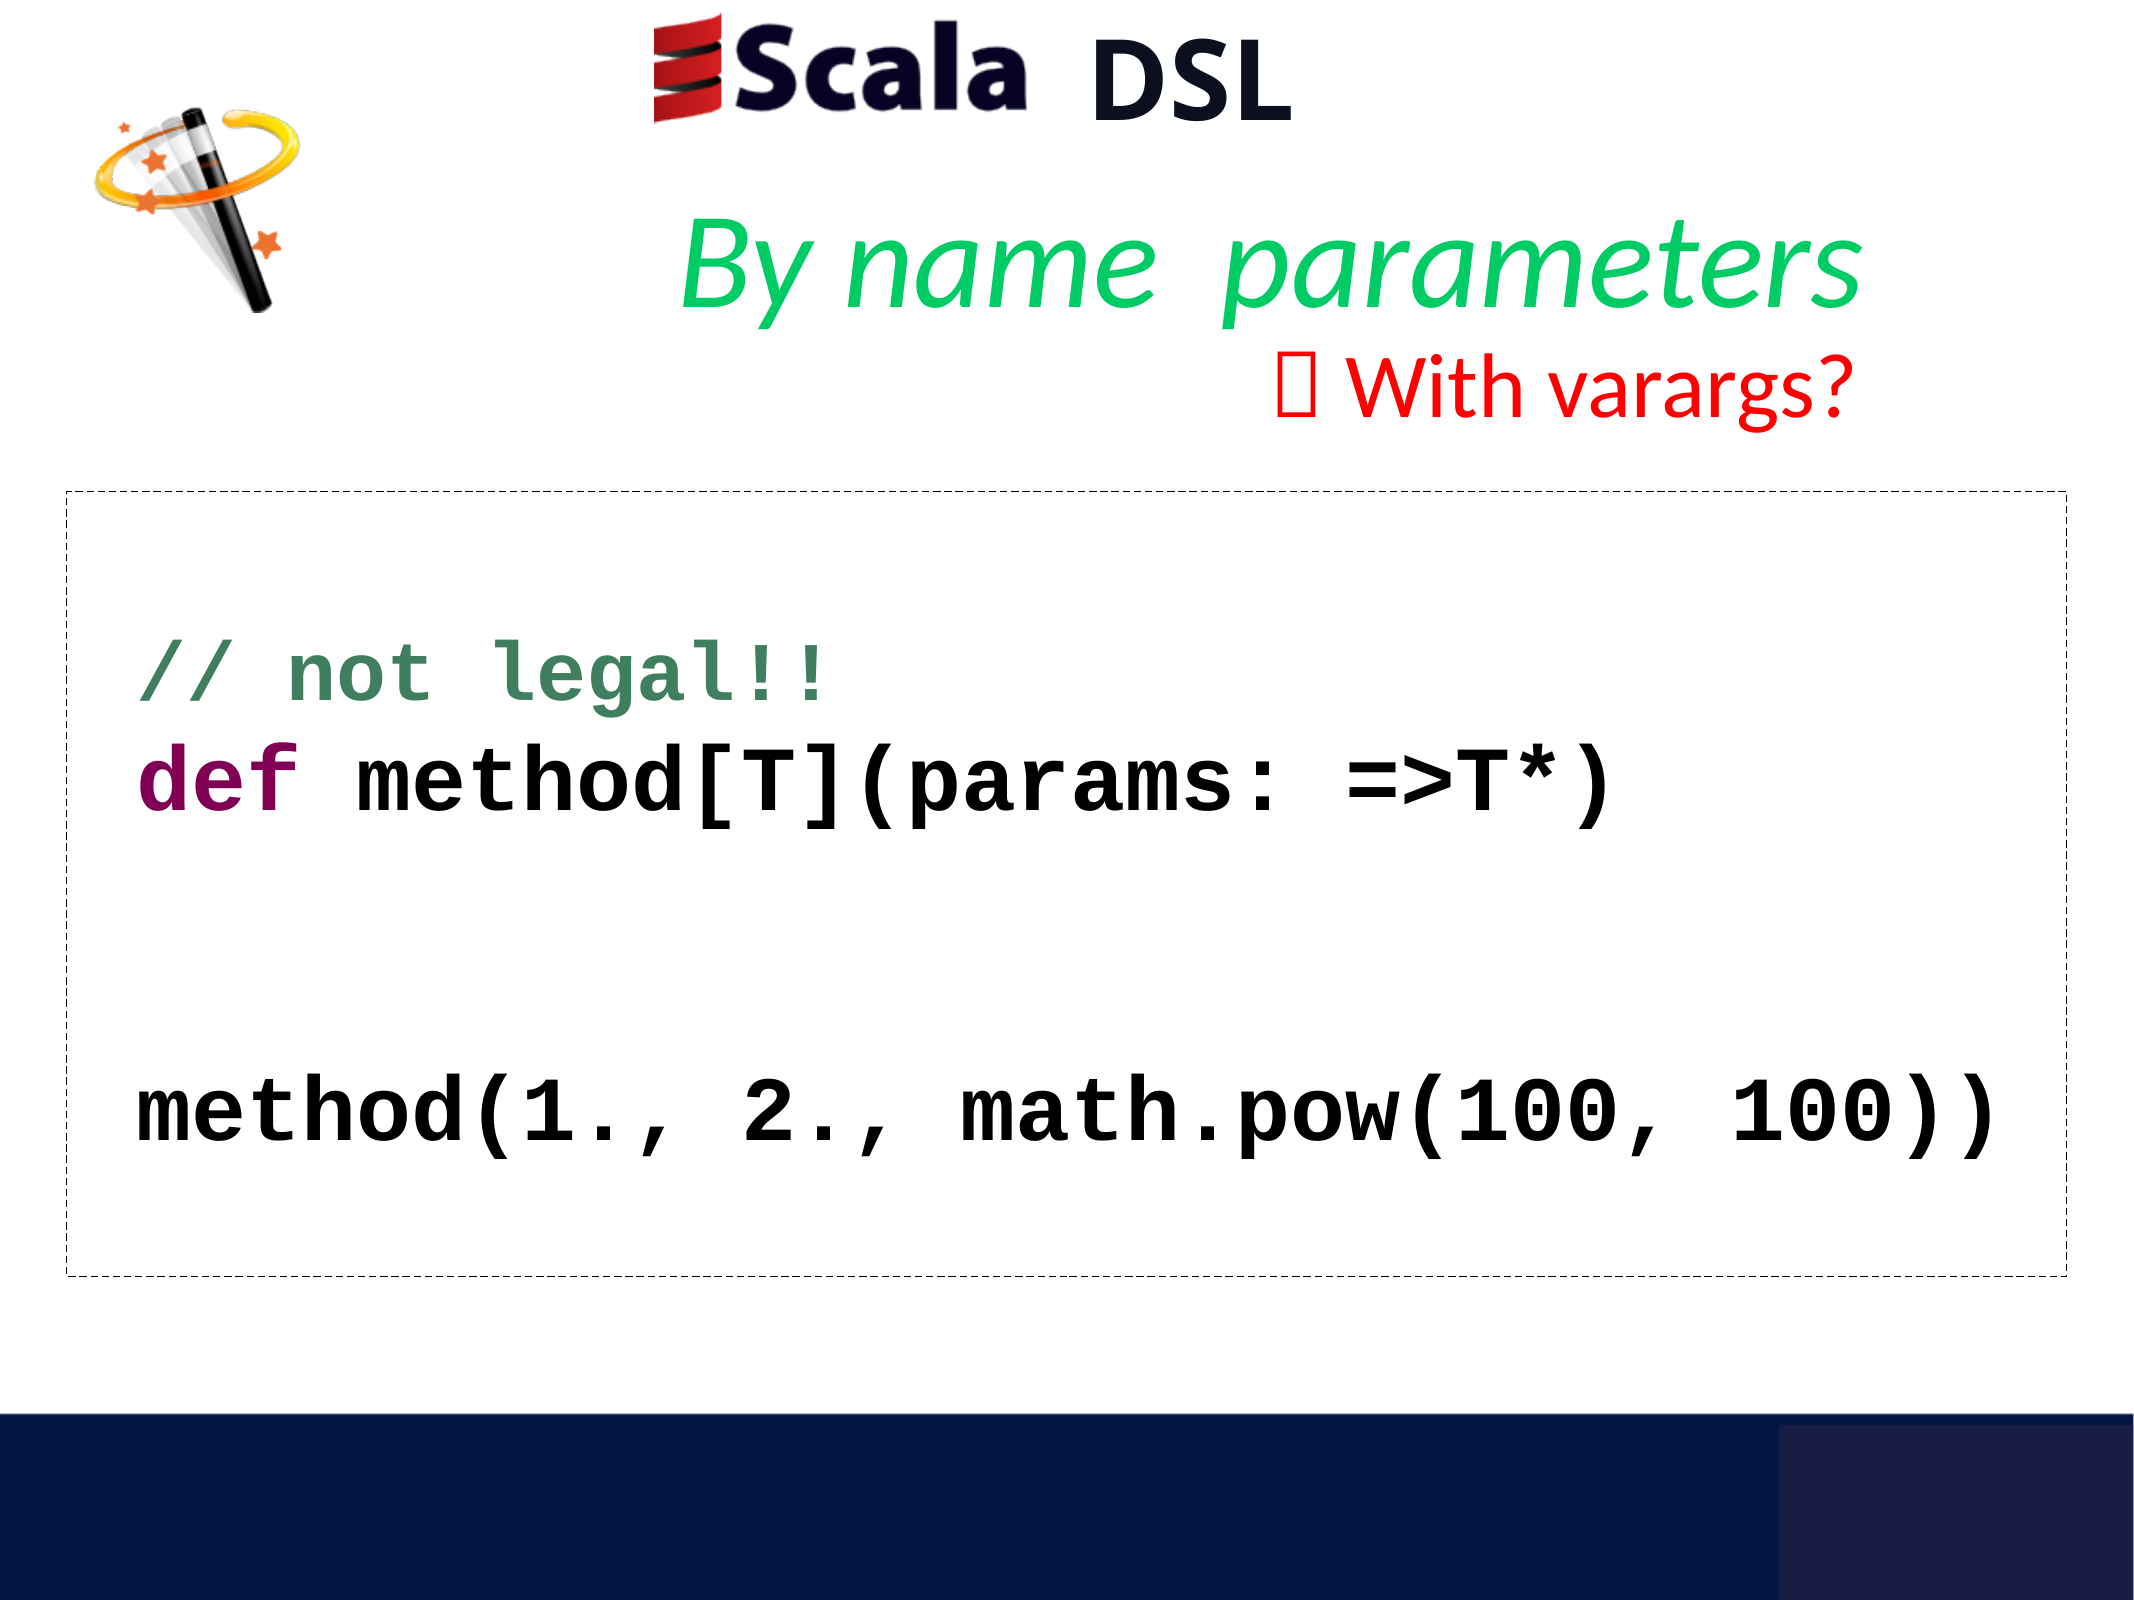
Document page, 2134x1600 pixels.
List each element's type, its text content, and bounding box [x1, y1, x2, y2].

text_box  With varargs? [1066, 324, 1867, 438]
picture [653, 12, 1029, 125]
text_box By name parameters [662, 162, 1912, 343]
text_box // not legal!! def method[T](params: =>T*) method(1., 2., math.pow(100, 100)) [66, 491, 2067, 1277]
picture [0, 0, 2134, 1600]
title DSL [91, 0, 2134, 151]
